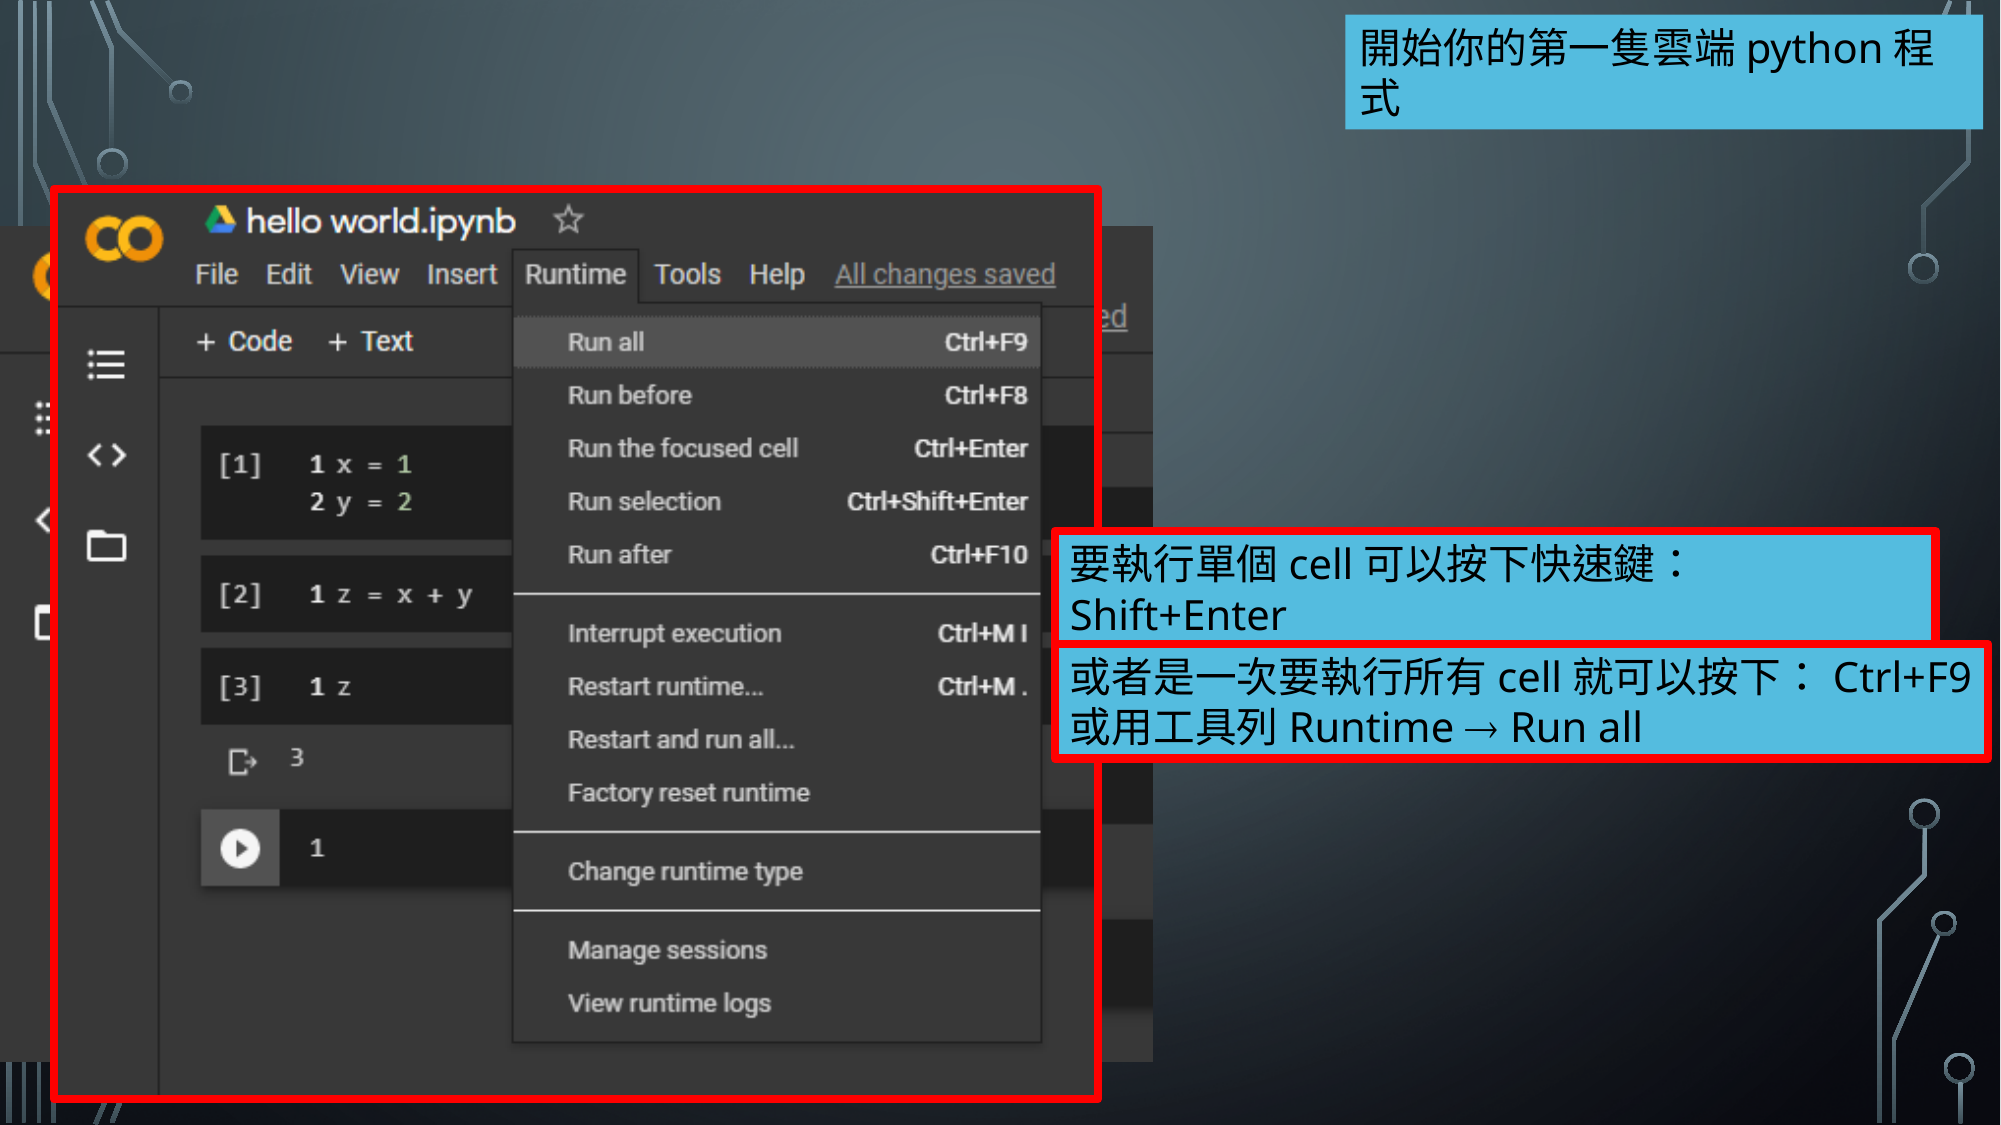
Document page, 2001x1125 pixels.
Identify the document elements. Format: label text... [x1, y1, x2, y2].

picture [0, 192, 1153, 1096]
text_box 要執行單個cell可以按下快速鍵：Shift+Enter [1153, 530, 1936, 643]
text_box 或者是一次要執行所有cell就可以按下：Ctrl+F9或用工具列Runtime  Run all [1153, 643, 1989, 759]
text_box 開始你的第一隻雲端python程式 [1345, 14, 1984, 130]
